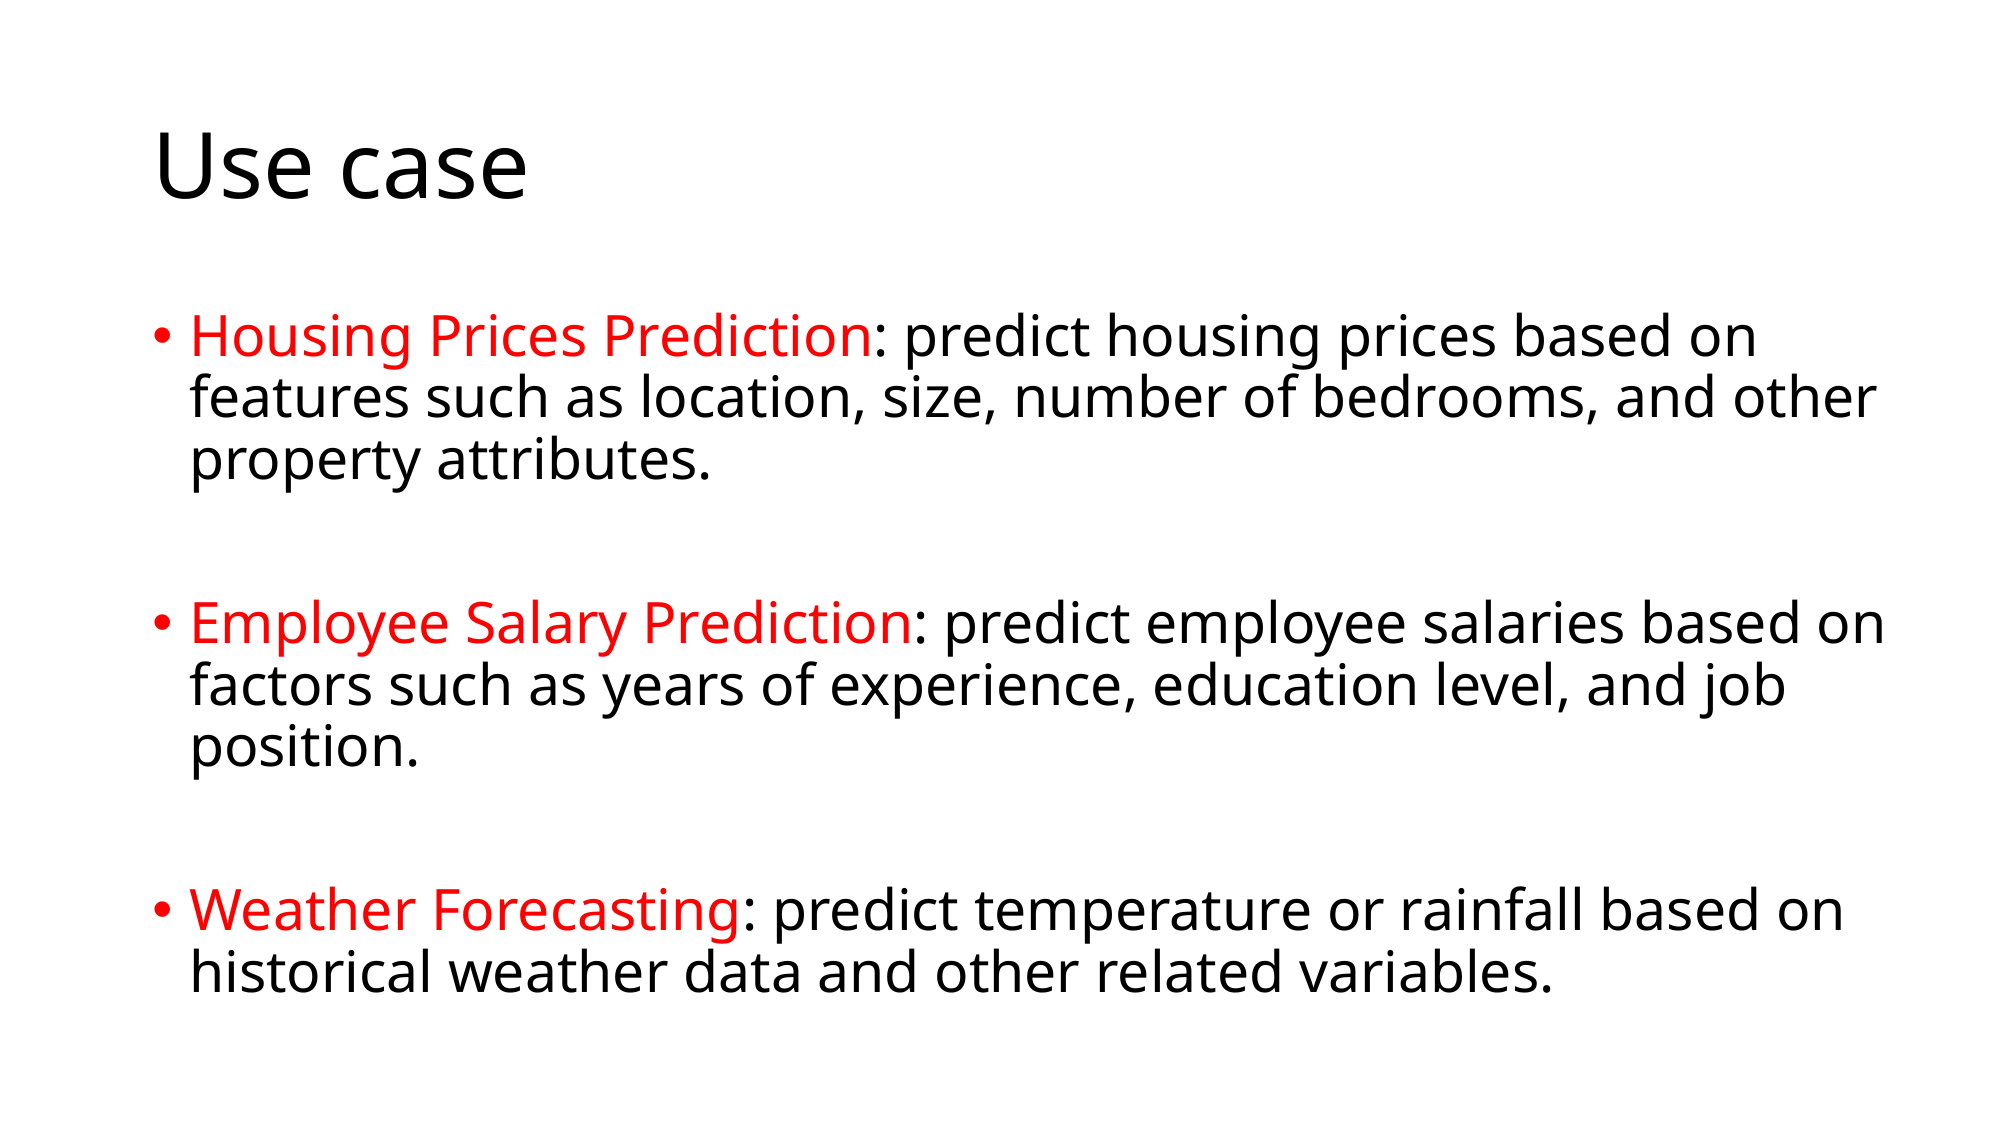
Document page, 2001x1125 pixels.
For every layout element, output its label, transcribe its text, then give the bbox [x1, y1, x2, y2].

title Use case [137, 59, 1863, 278]
list Housing Prices Prediction: predict housing prices based on features such as location, size, number of bedrooms, and other property attributes. Employee Salary Prediction: predict employee salaries based on factors such as years of experience, education level, and job position. Weather Forecasting: predict temperature or rainfall based on historical weather data and other related variables. [137, 299, 1967, 1014]
